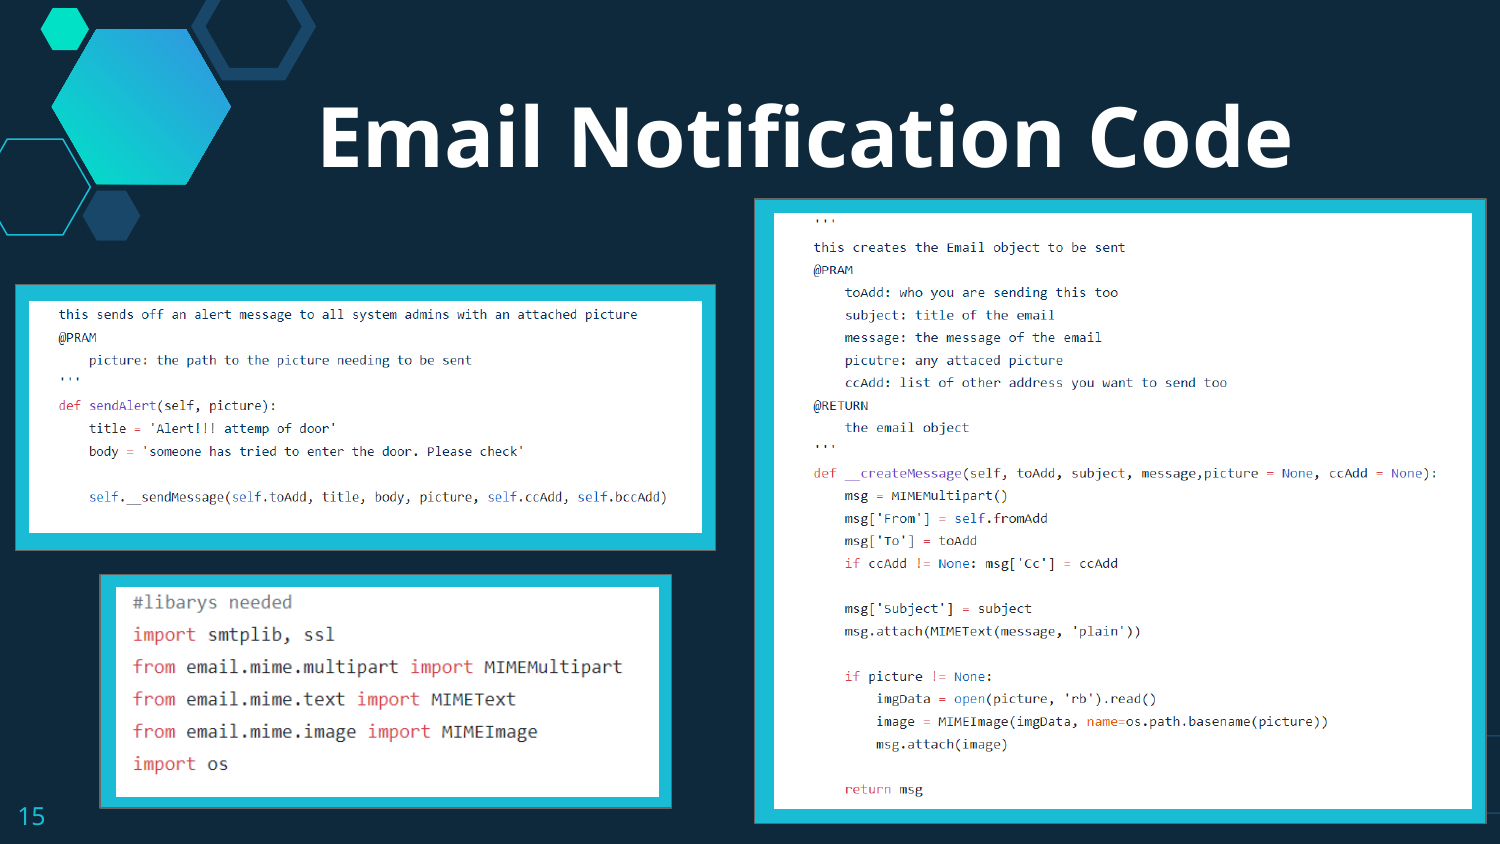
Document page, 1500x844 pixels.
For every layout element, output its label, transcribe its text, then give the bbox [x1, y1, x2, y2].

slide_number ‹#› [2, 785, 93, 844]
picture [774, 213, 1472, 809]
text_box [100, 574, 672, 808]
text_box [15, 284, 716, 551]
text_box Email Notification Code [301, 68, 1409, 199]
picture [116, 587, 659, 798]
picture [29, 301, 702, 534]
text_box [754, 198, 1486, 824]
